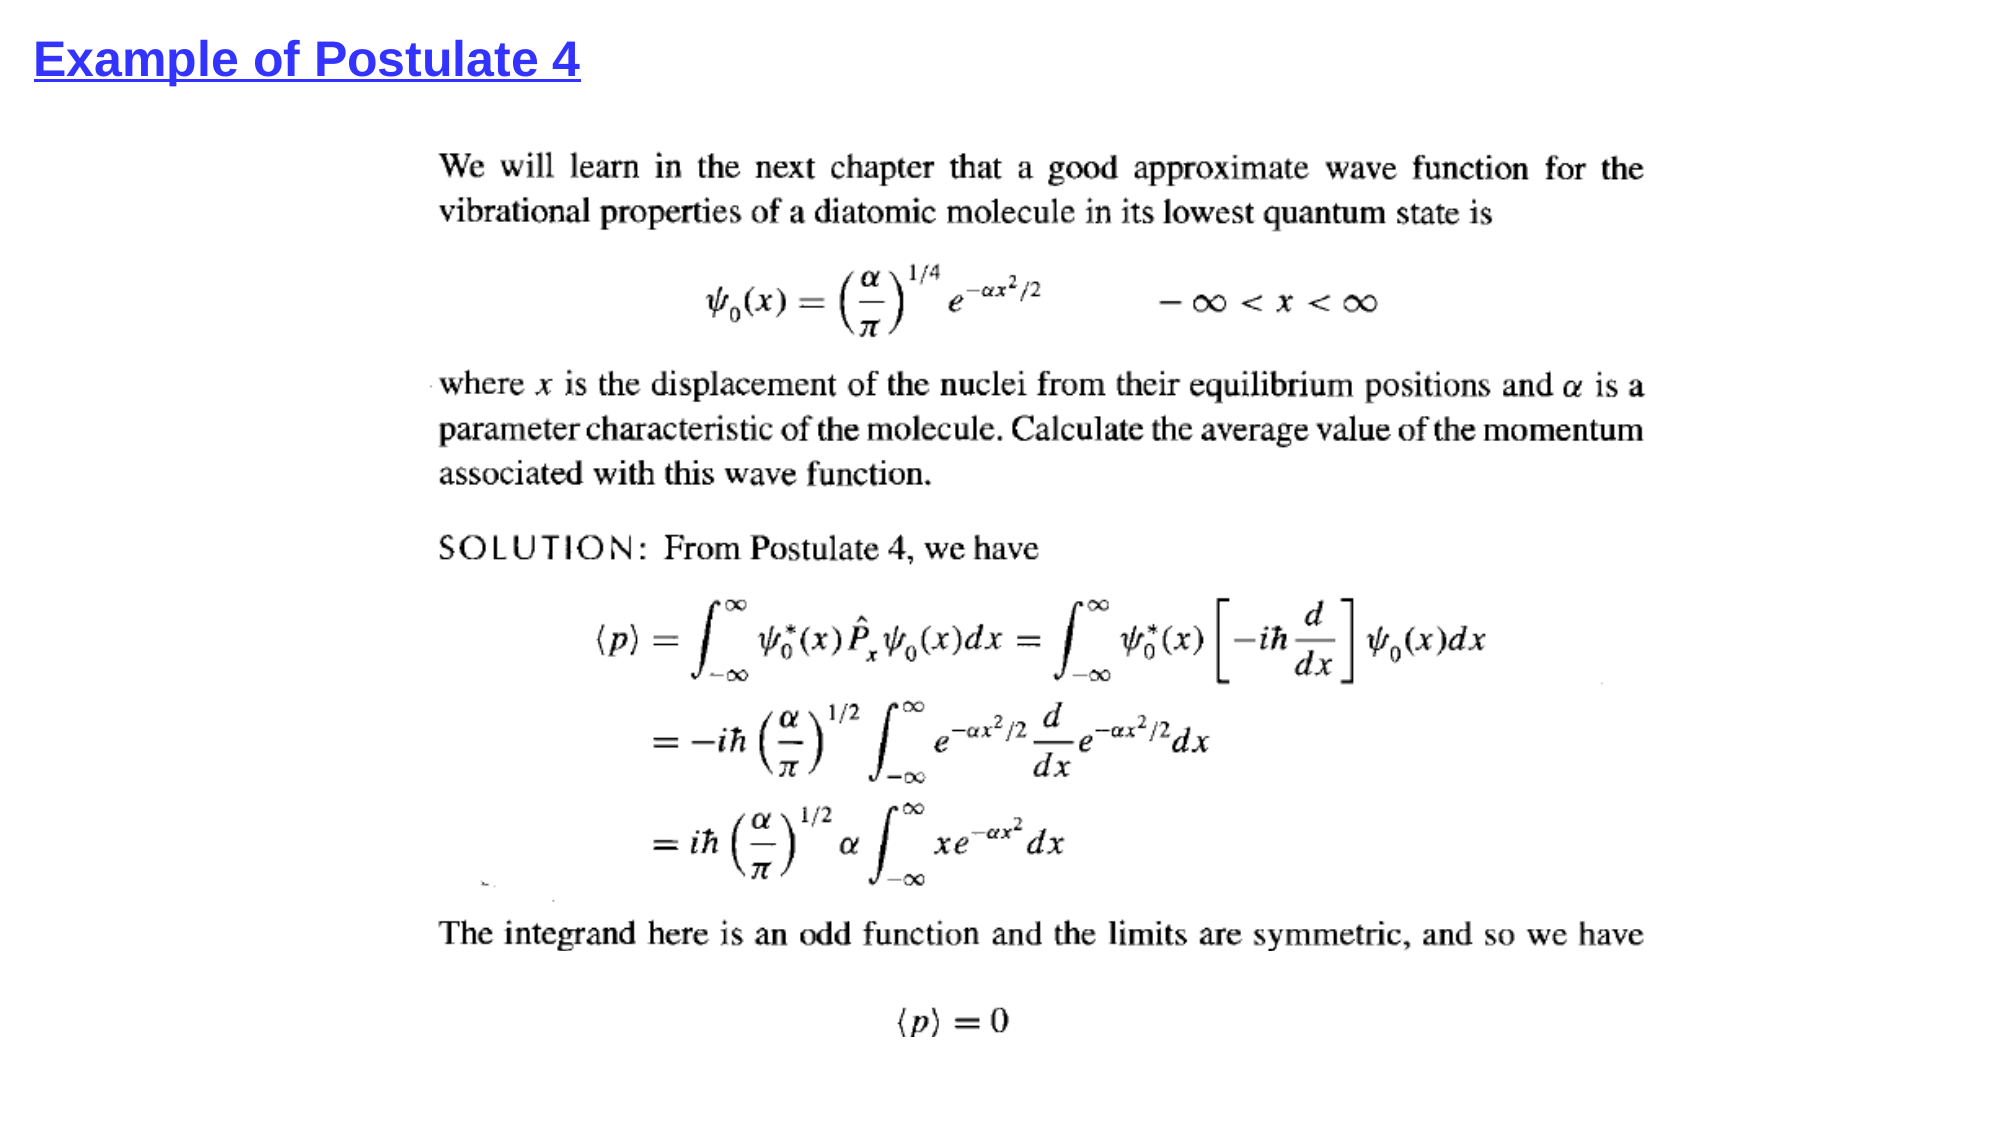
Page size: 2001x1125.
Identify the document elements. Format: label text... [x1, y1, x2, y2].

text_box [334, 144, 1650, 1037]
text_box Example of Postulate 4 [19, 19, 597, 94]
